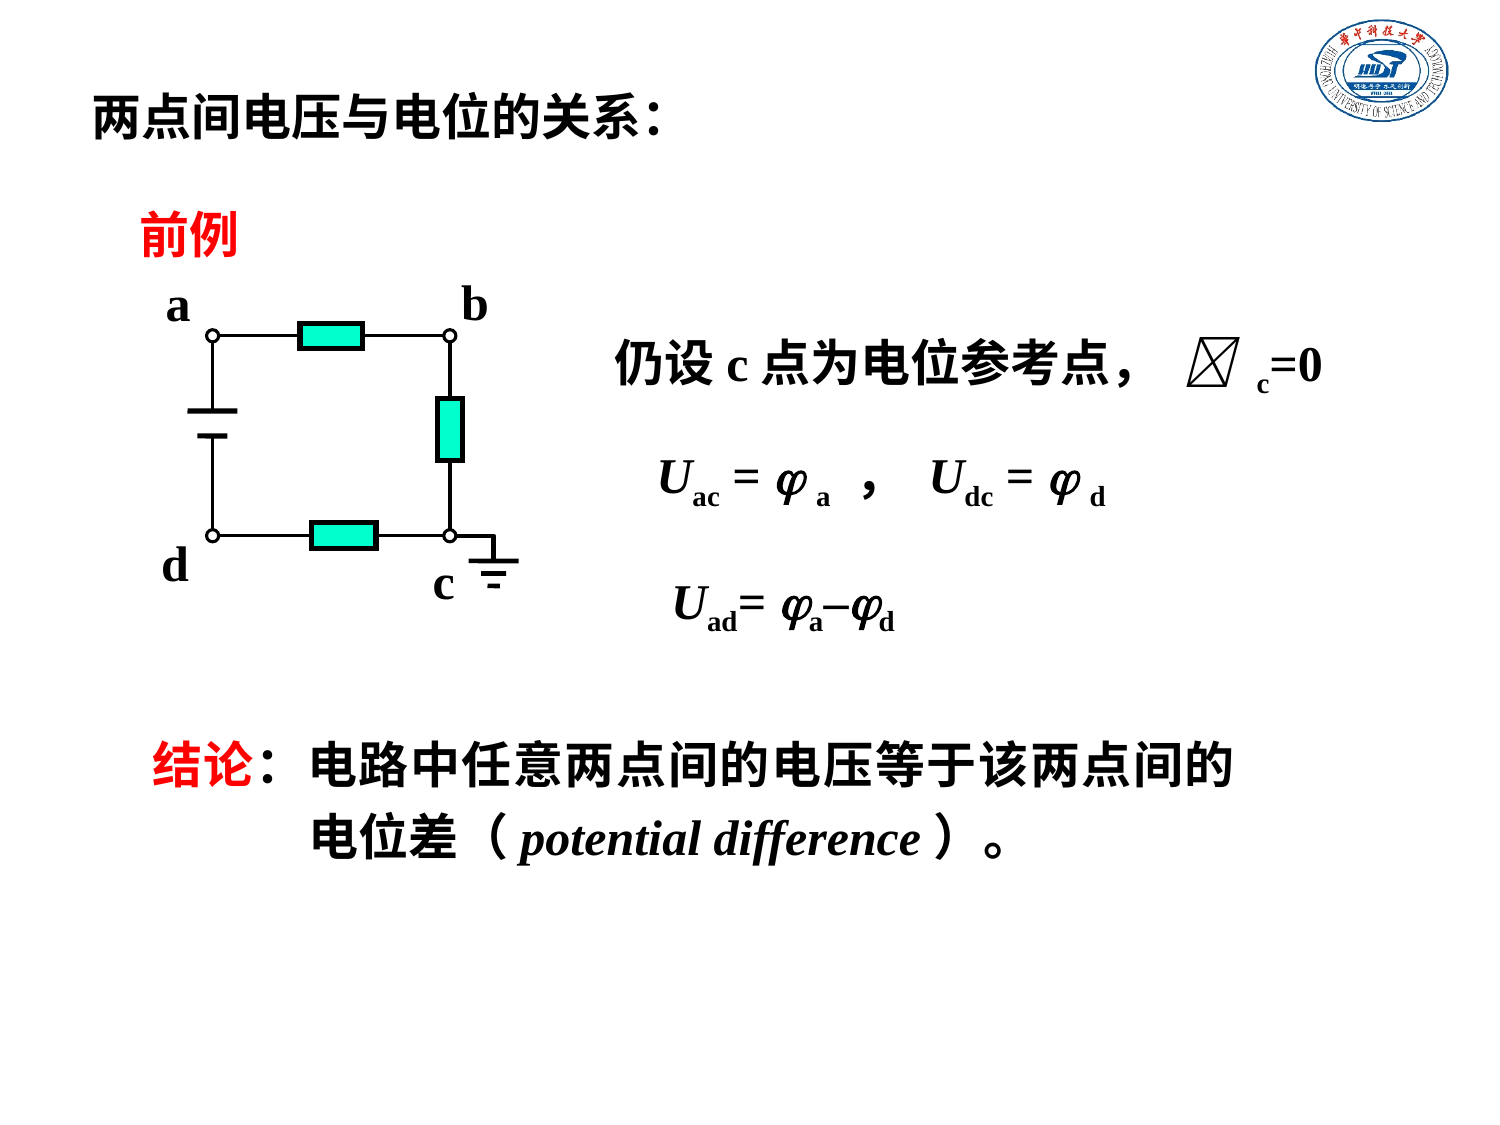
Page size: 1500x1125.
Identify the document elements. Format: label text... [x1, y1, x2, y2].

text_box Uac =  a ， Udc =  d [587, 436, 1175, 520]
text_box 结论：电路中任意两点间的电压等于该两点间的电位差（potential difference）。 [137, 714, 1250, 874]
text_box 两点间电压与电位的关系： [76, 78, 852, 153]
picture [1305, 13, 1459, 125]
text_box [137, 262, 519, 617]
text_box 前例 [76, 196, 302, 272]
text_box Uad= a–d [656, 561, 1031, 645]
text_box 仍设c点为电位参考点，  c=0 [587, 324, 1350, 408]
